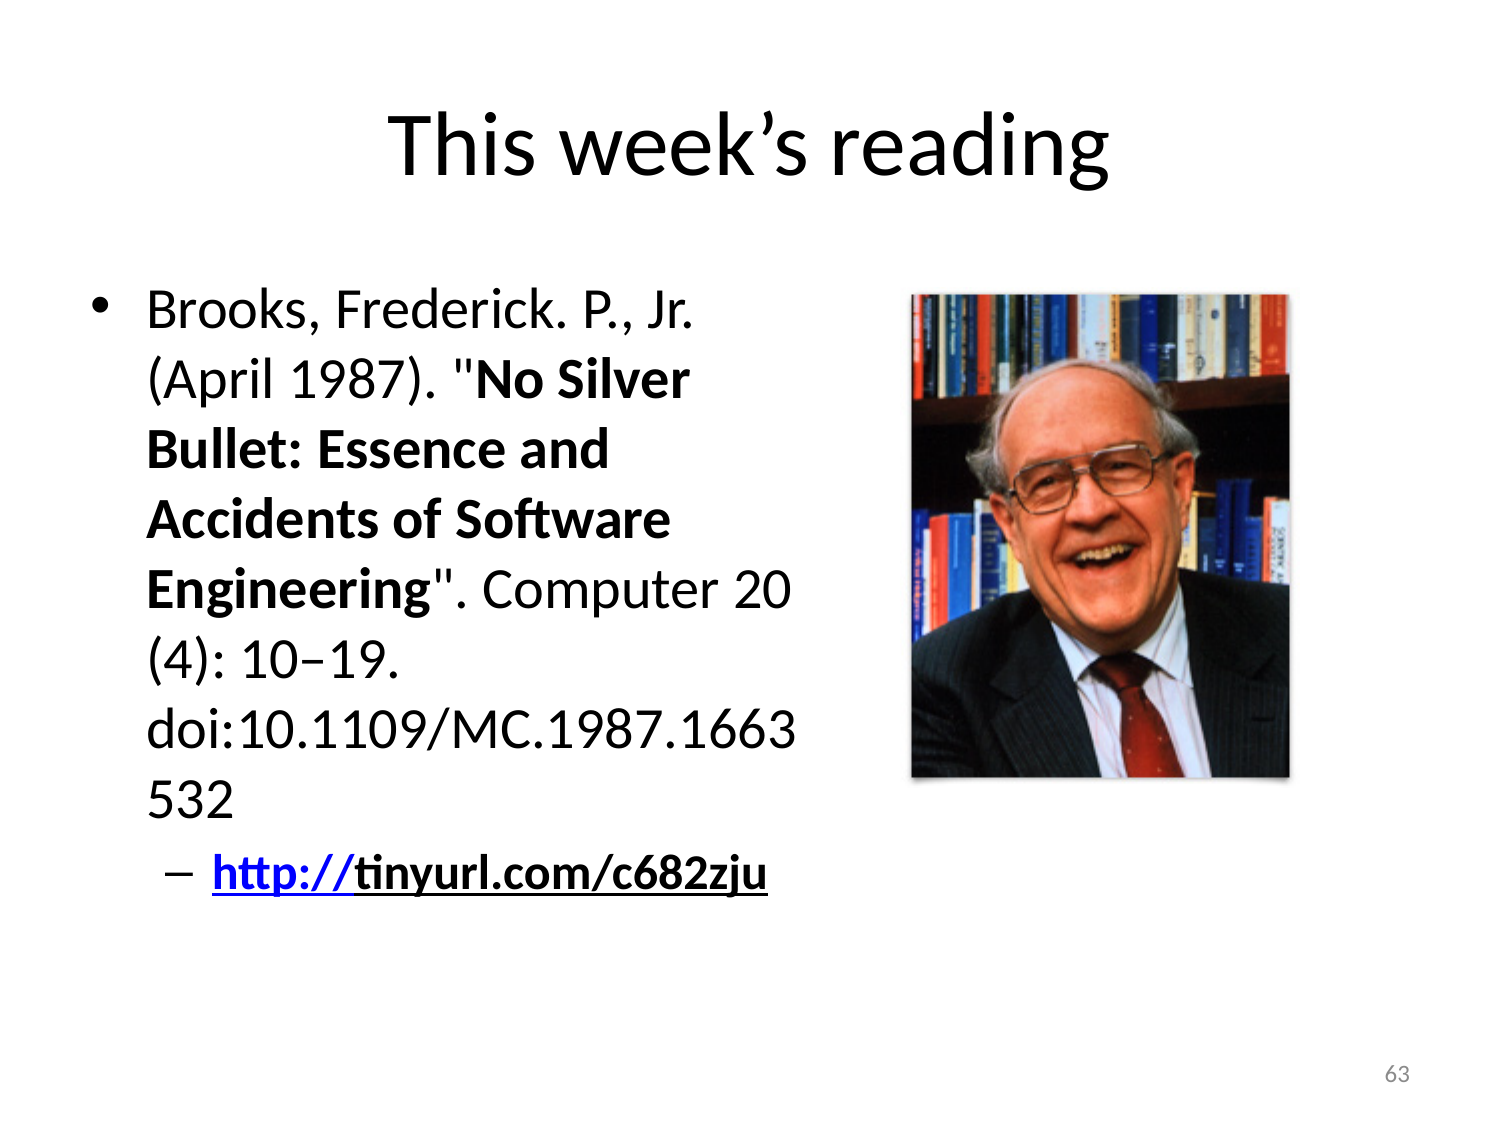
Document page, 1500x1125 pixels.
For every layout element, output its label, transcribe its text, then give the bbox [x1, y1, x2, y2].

picture [899, 287, 1301, 788]
slide_number 63 [1074, 1042, 1425, 1103]
title This week’s reading [75, 45, 1425, 233]
list Brooks, Frederick. P., Jr. (April 1987). "No Silver Bullet: Essence and Accidents of Software Engineering". Computer 20 (4): 10–19. doi:10.1109/MC.1987.1663532 http://tinyurl.com/c682zju [75, 262, 813, 1005]
